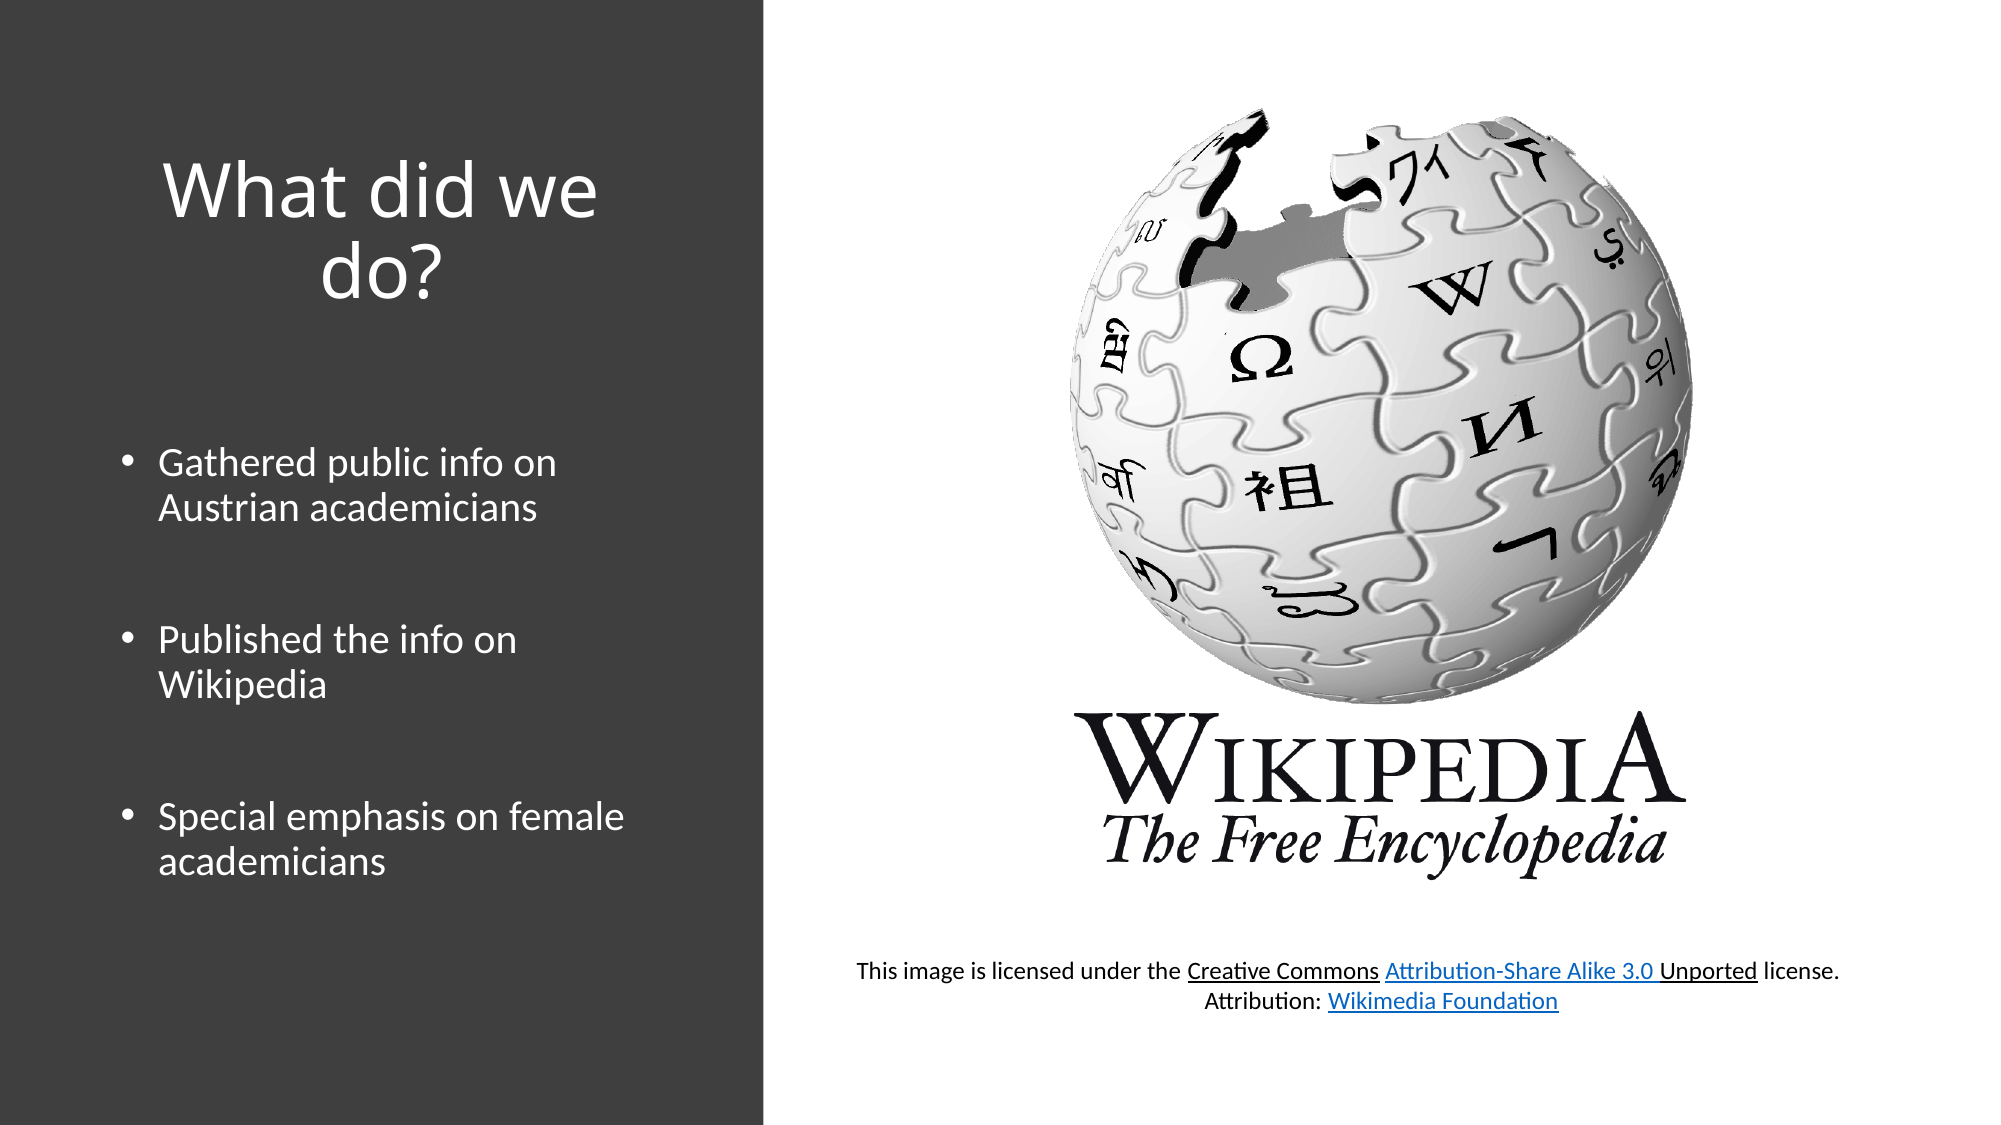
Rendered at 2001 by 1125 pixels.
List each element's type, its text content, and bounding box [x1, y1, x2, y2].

text_box [0, 0, 764, 1125]
list Gathered public info on Austrian academicians Published the info on Wikipedia Special emphasis on female academicians [105, 432, 658, 994]
picture [1063, 102, 1700, 881]
text_box This image is licensed under the Creative Commons Attribution-Share Alike 3.0 Unported license. Attribution: Wikimedia Foundation [818, 946, 1945, 1022]
title What did we do? [105, 102, 658, 366]
